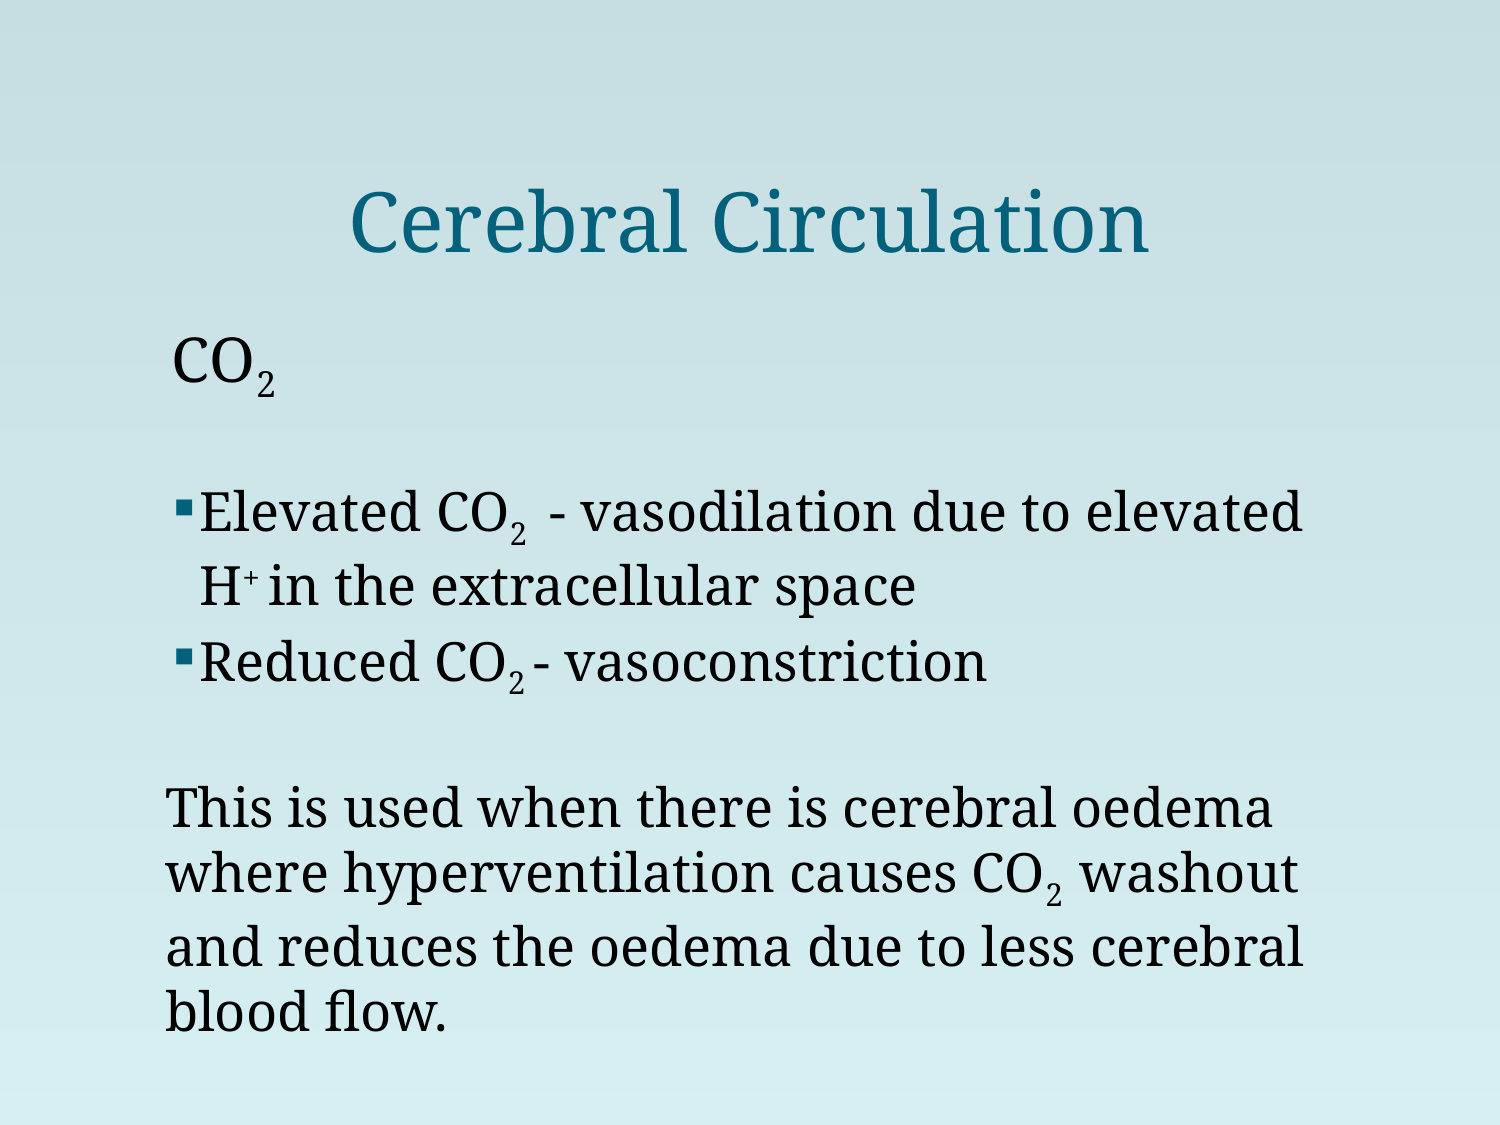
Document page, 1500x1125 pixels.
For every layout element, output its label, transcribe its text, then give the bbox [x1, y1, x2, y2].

title Cerebral Circulation [150, 87, 1350, 277]
list CO2 Elevated CO2 - vasodilation due to elevated H+ in the extracellular space Reduced CO2 - vasoconstriction This is used when there is cerebral oedema where hyperventilation causes CO2 washout and reduces the oedema due to less cerebral blood flow. [150, 312, 1388, 1050]
